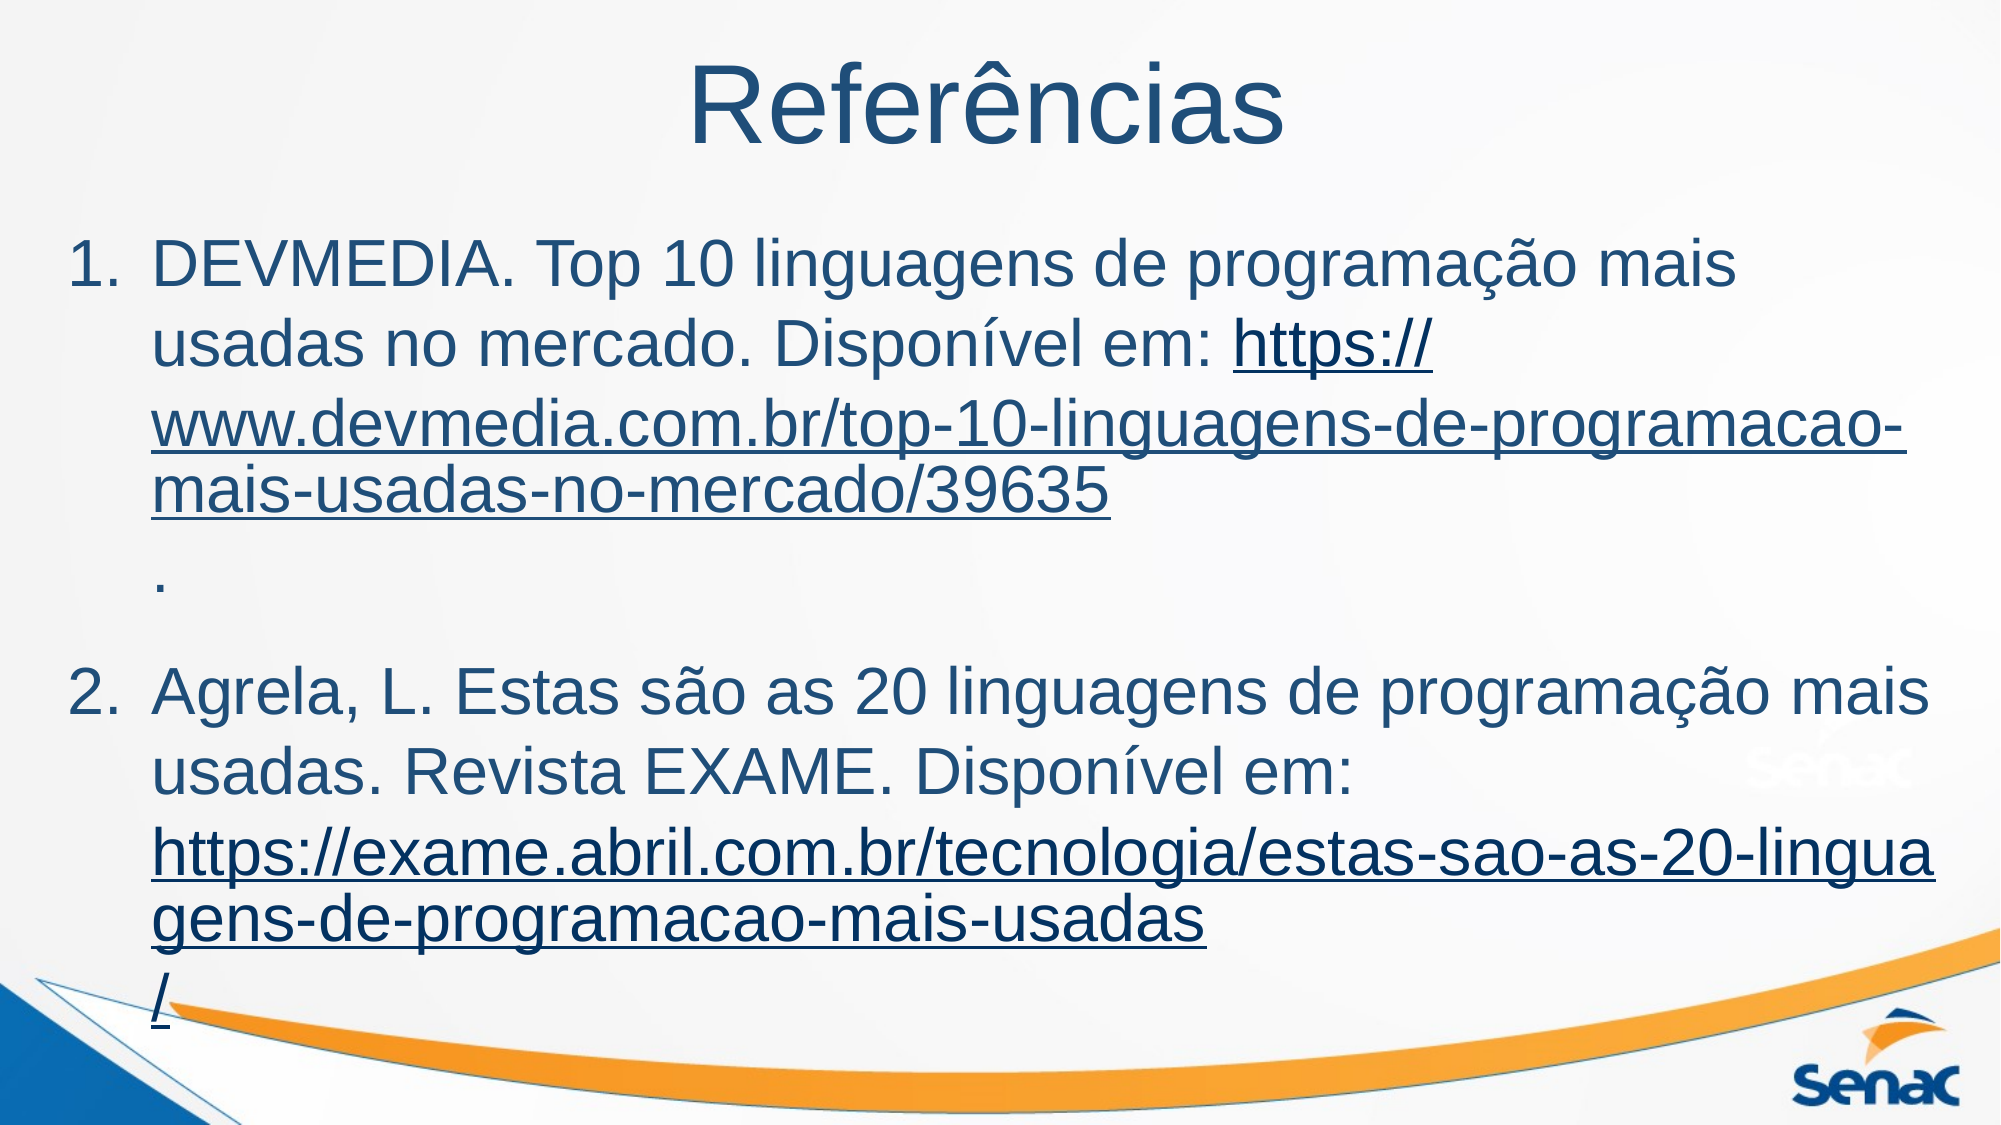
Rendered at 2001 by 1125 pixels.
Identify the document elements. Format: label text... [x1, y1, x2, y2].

list DEVMEDIA. Top 10 linguagens de programação mais usadas no mercado. Disponível em: https://www.devmedia.com.br/top-10-linguagens-de-programacao-mais-usadas-no-mercado/39635. Agrela, L. Estas são as 20 linguagens de programação mais usadas. Revista EXAME. Disponível em: https://exame.abril.com.br/tecnologia/estas-sao-as-20-linguagens-de-programacao-mais-usadas/ [52, 211, 1973, 926]
picture [0, 0, 2001, 1125]
title Referências [0, 36, 1973, 178]
